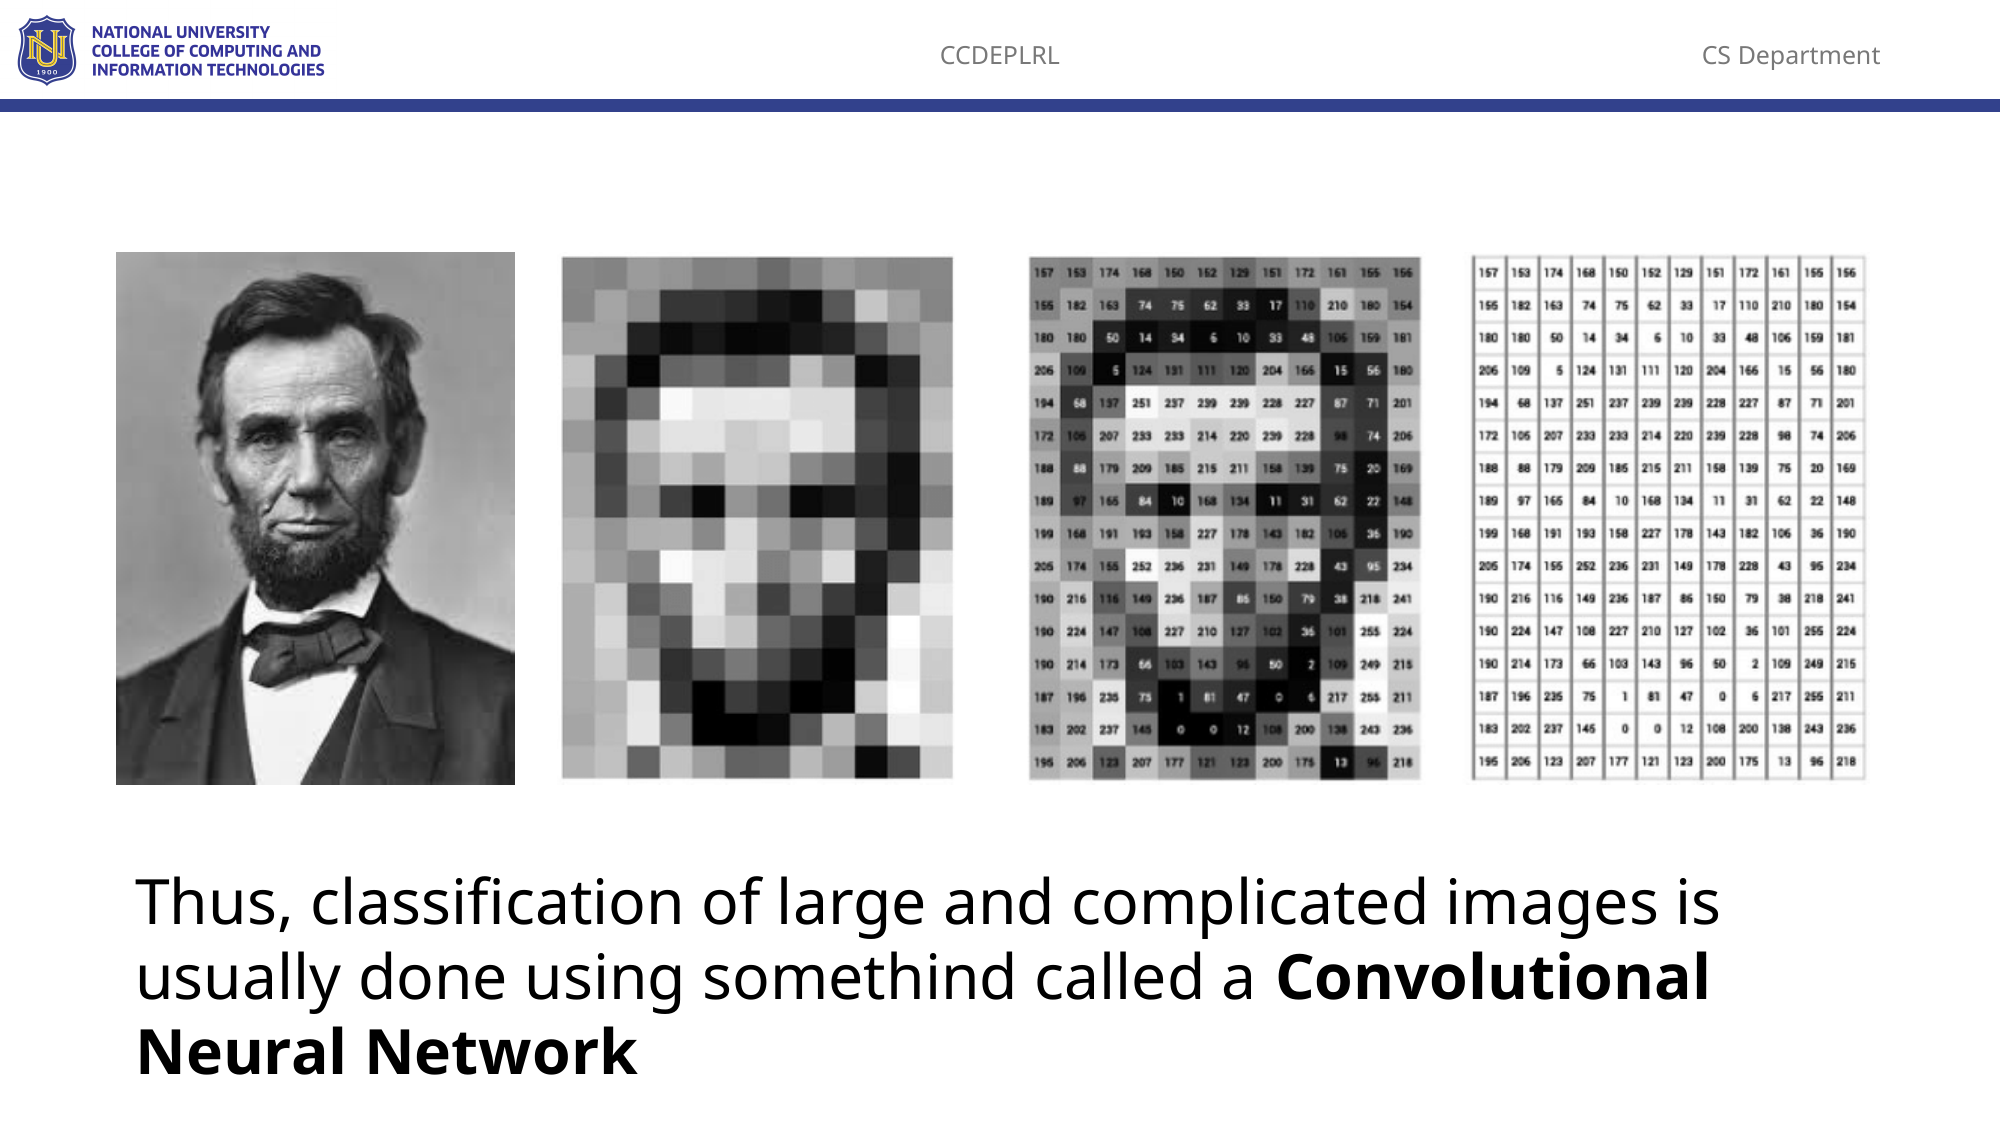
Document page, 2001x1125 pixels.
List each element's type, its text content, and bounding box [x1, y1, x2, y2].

picture [999, 252, 1452, 785]
picture [115, 252, 515, 785]
text_box Thus, classification of large and complicated images is usually done using somethind called a Convolutional Neural Network [120, 855, 1851, 1095]
picture [556, 252, 987, 785]
picture [1455, 252, 1875, 785]
picture [0, 0, 337, 99]
